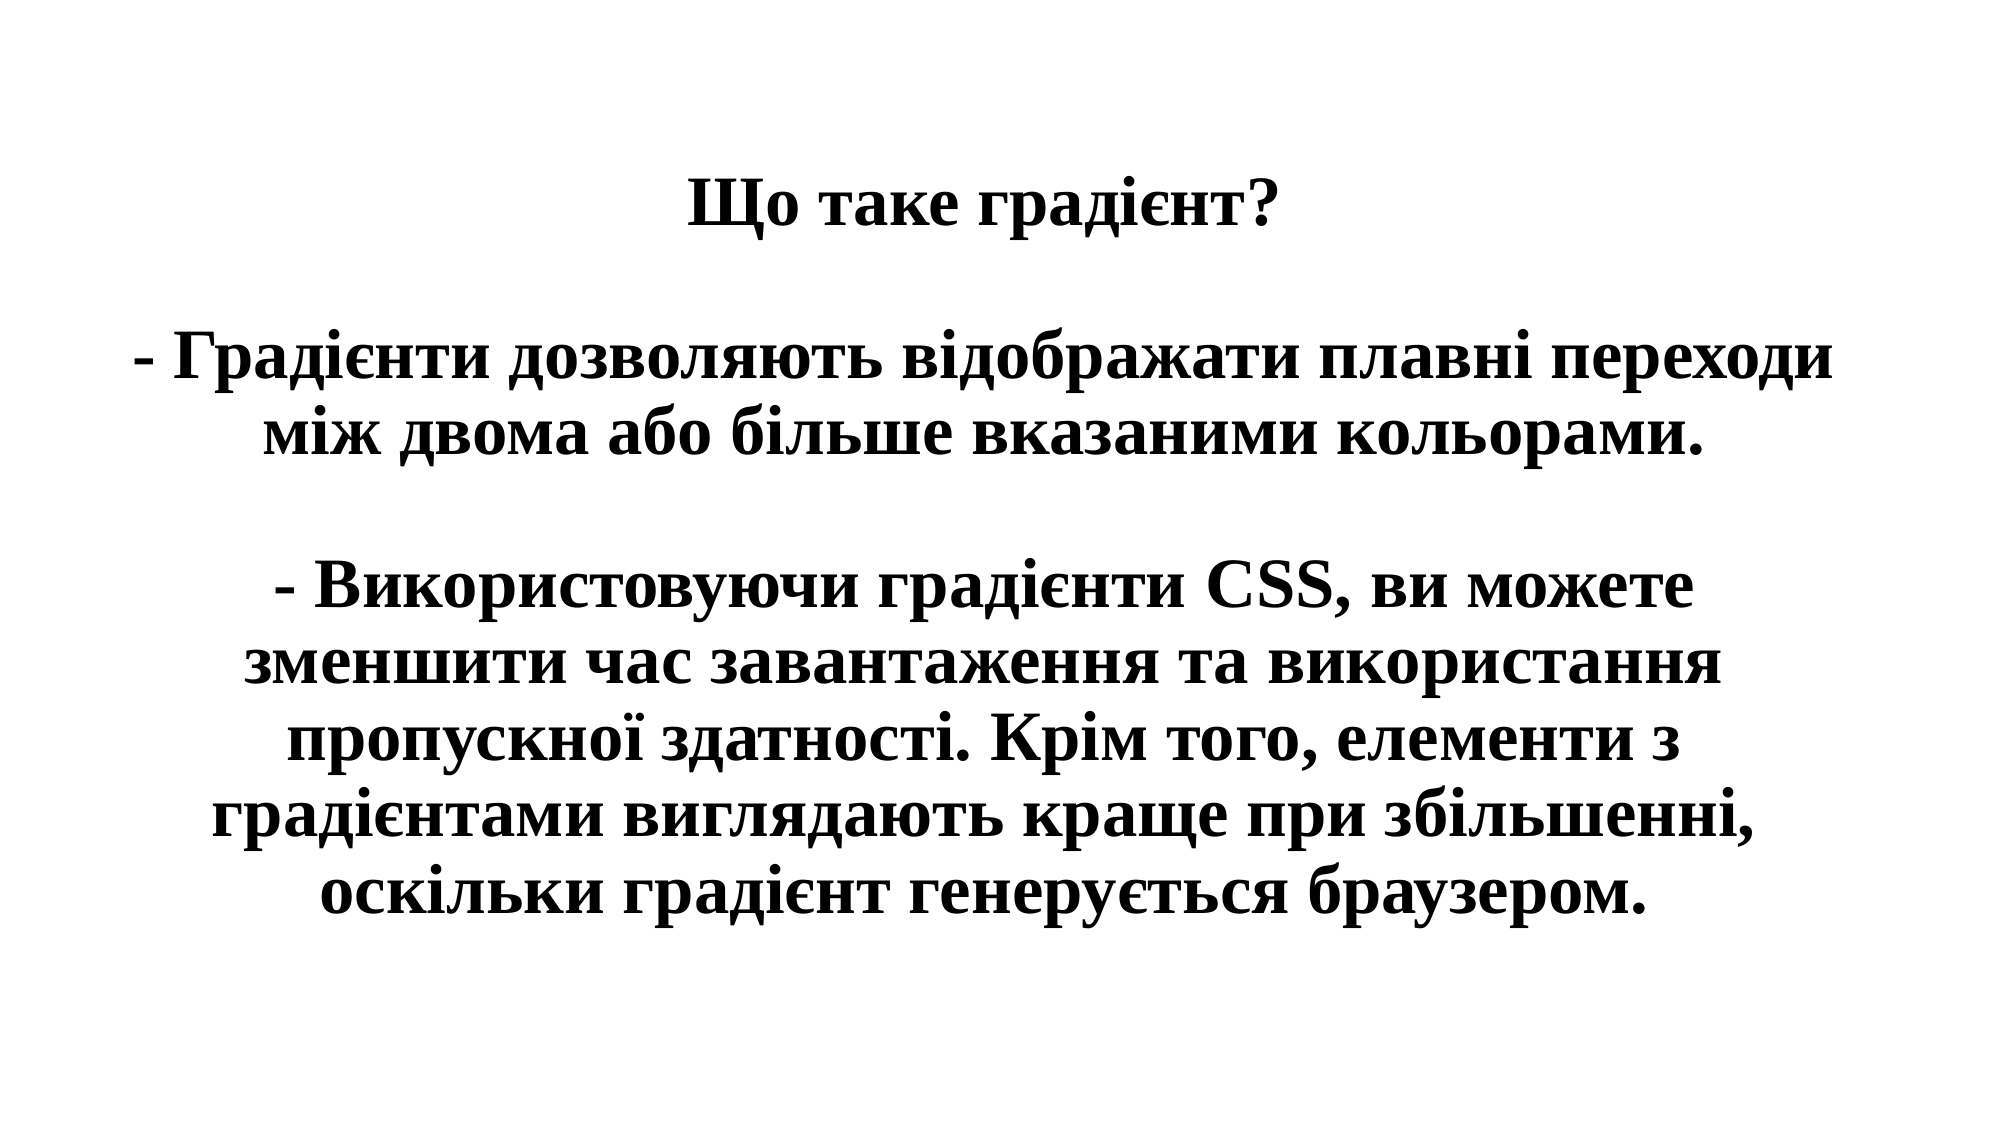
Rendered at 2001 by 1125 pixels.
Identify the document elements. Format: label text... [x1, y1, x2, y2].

title Що таке градієнт? - Градієнти дозволяють відображати плавні переходи між двома або більше вказаними кольорами. - Використовуючи градієнти CSS, ви можете зменшити час завантаження та використання пропускної здатності. Крім того, елементи з градієнтами виглядають краще при збільшенні, оскільки градієнт генерується браузером. [94, 73, 1875, 1020]
